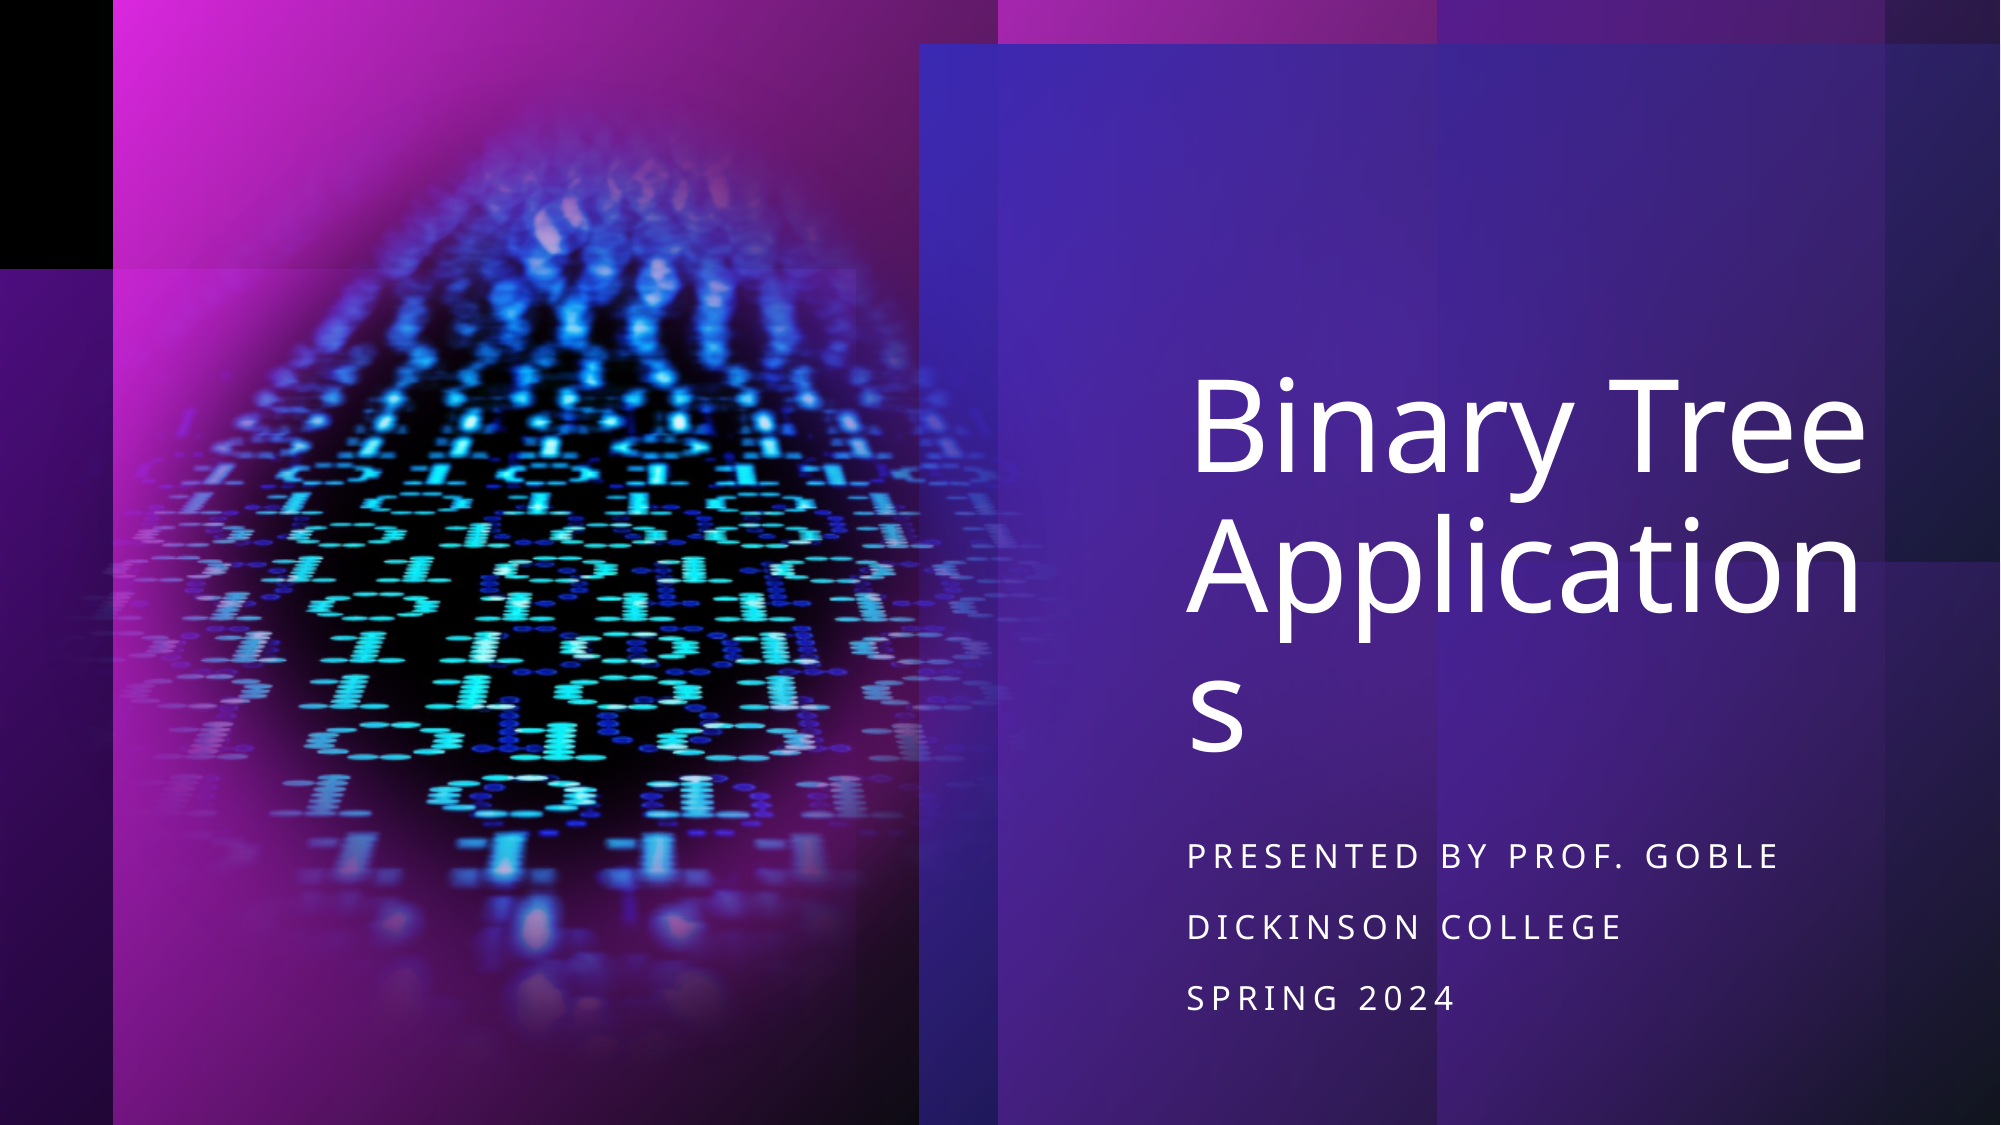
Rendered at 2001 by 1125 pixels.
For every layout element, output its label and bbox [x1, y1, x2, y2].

text_box [1125, 0, 2000, 1125]
picture [0, 0, 1125, 1125]
